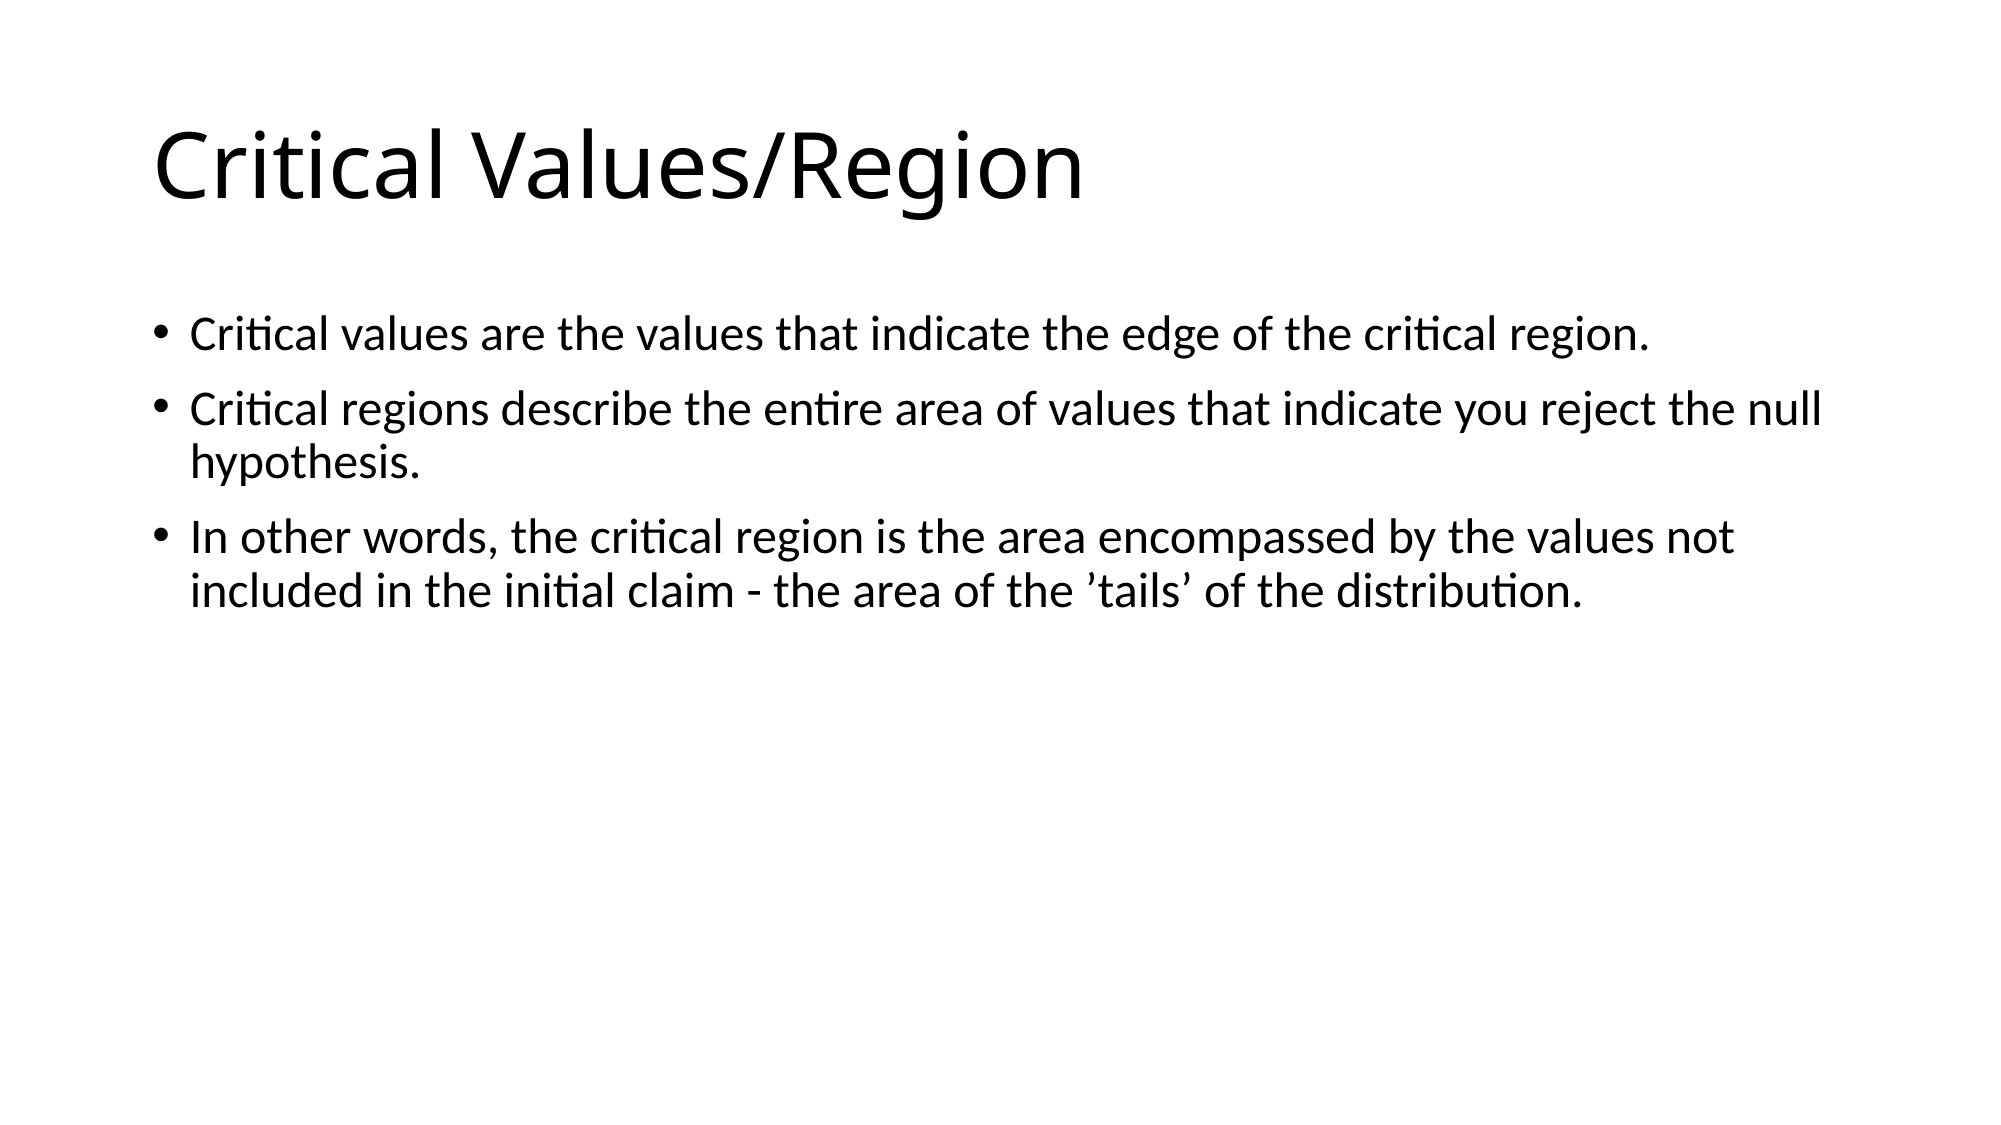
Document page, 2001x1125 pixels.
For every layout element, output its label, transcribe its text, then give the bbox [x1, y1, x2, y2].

list Critical values are the values that indicate the edge of the critical region. Critical regions describe the entire area of values that indicate you reject the null hypothesis. In other words, the critical region is the area encompassed by the values not included in the initial claim - the area of the ’tails’ of the distribution. [137, 299, 1863, 1014]
title Critical Values/Region [137, 59, 1863, 278]
